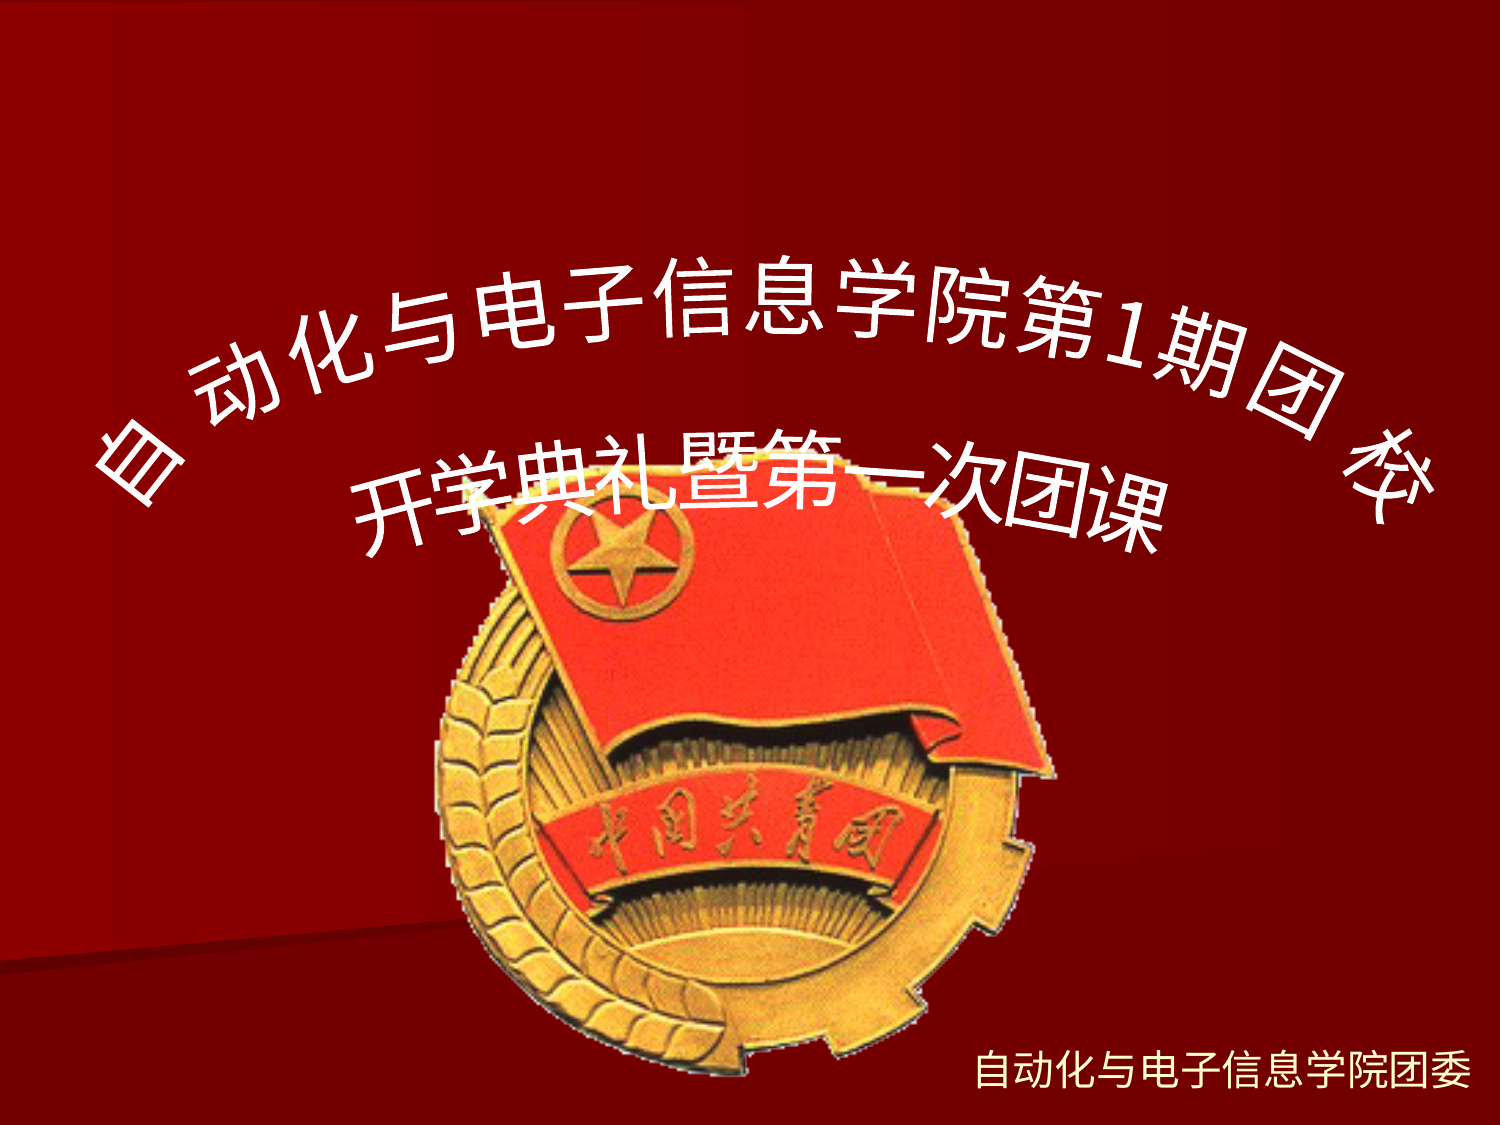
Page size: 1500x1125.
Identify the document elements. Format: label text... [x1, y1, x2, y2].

text_box 自动化与电子信息学院团委 [956, 1036, 1487, 1102]
picture [418, 444, 1069, 1092]
